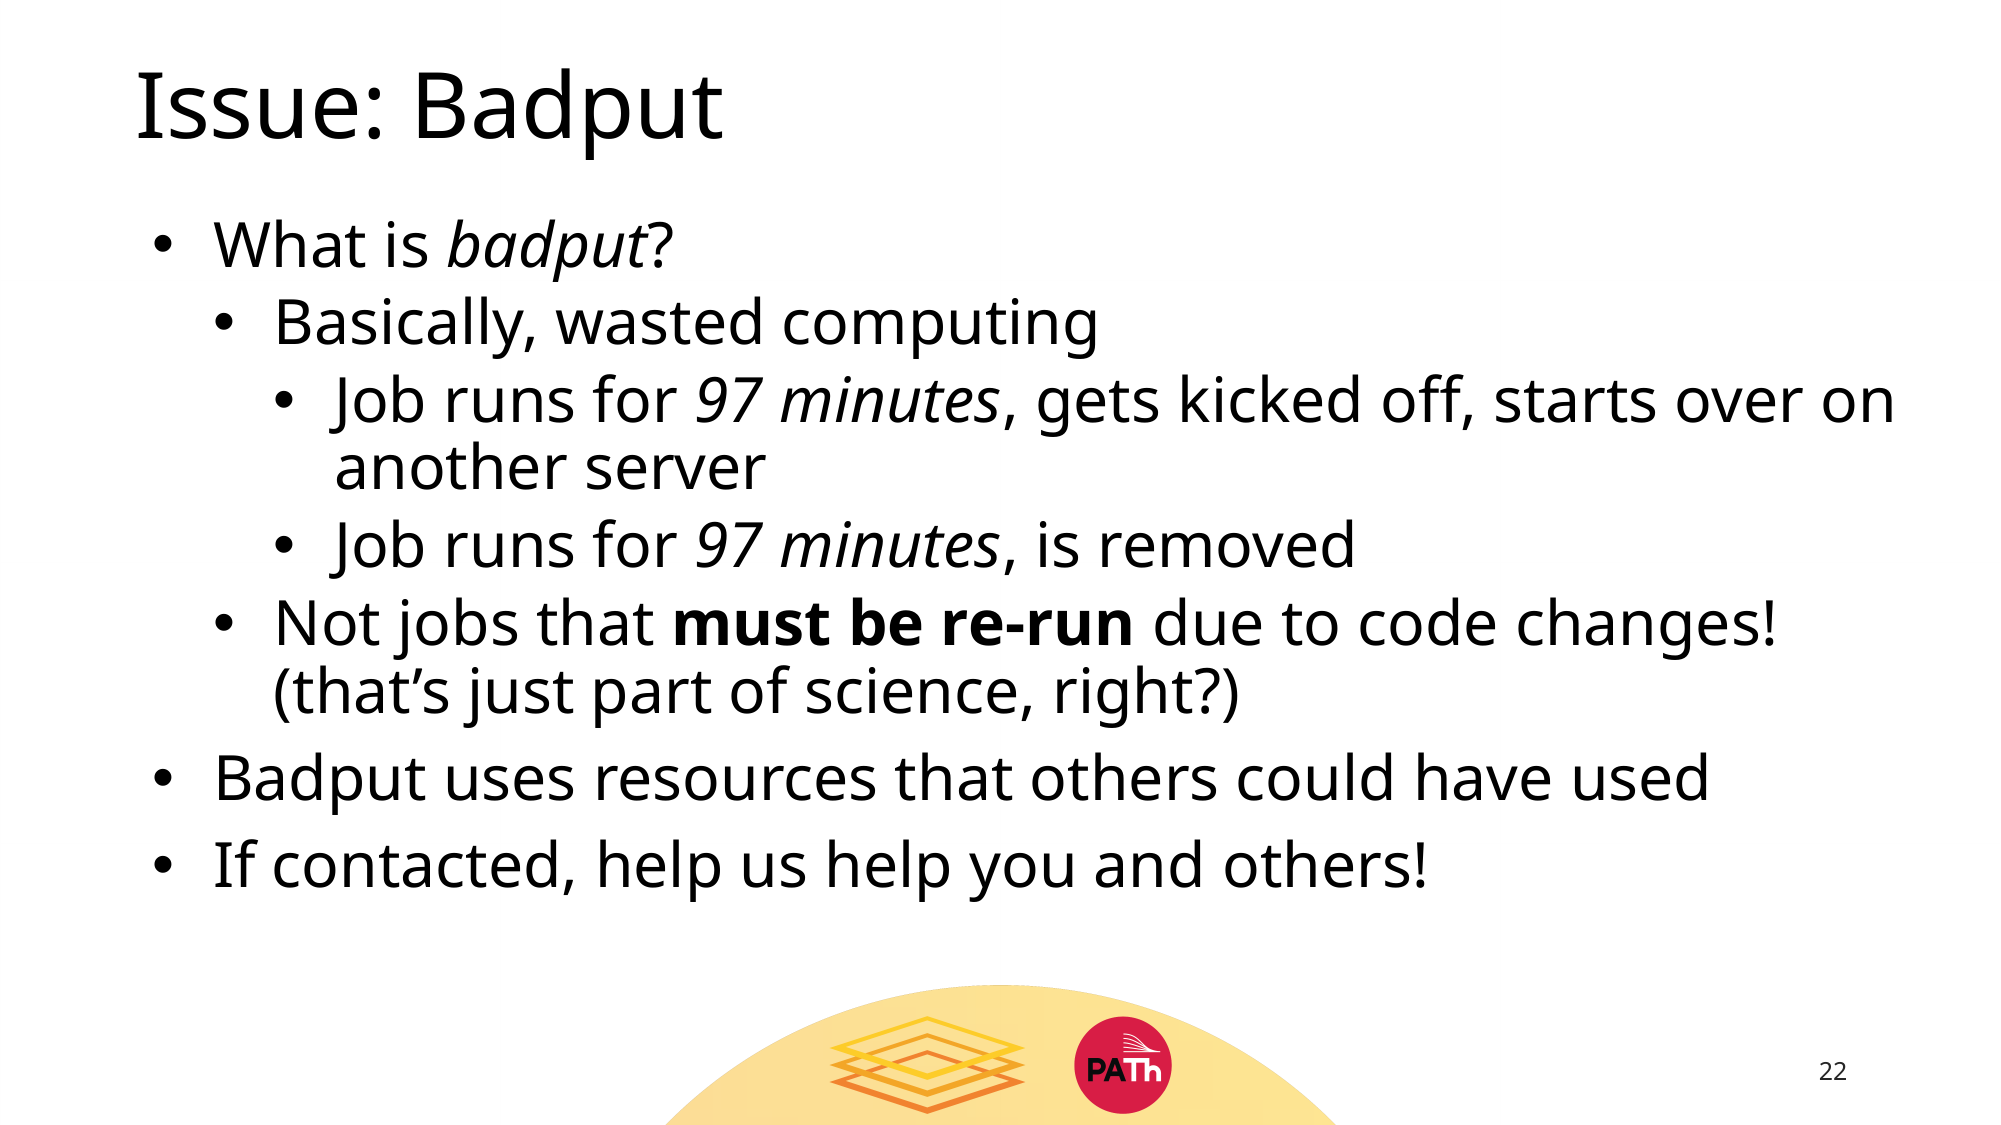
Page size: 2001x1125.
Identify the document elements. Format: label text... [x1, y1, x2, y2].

picture [0, 0, 2001, 1125]
slide_number 22 [1412, 1042, 1863, 1103]
list What is badput? Basically, wasted computing Job runs for 97 minutes, gets kicked off, starts over on another server Job runs for 97 minutes, is removed Not jobs that must be re-run due to code changes! (that’s just part of science, right?) Badput uses resources that others could have used If contacted, help us help you and others! [137, 205, 1981, 920]
title Issue: Badput [120, 0, 1863, 218]
